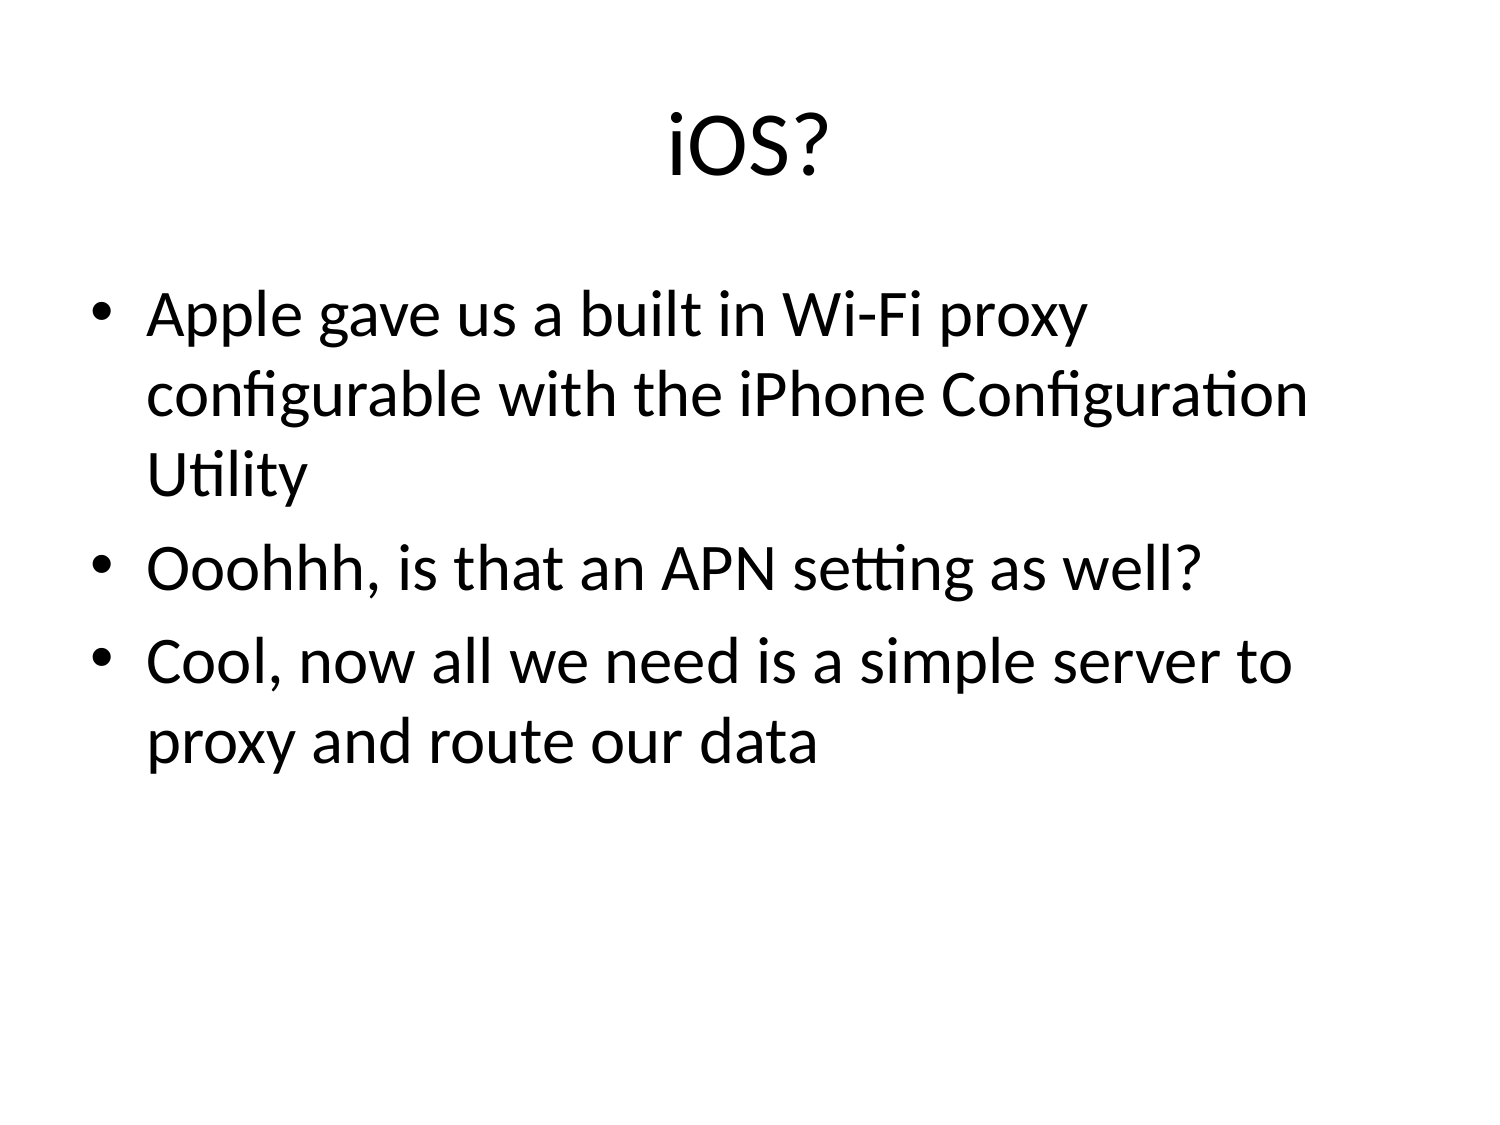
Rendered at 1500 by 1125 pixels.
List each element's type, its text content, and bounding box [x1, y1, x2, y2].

list Apple gave us a built in Wi-Fi proxy configurable with the iPhone Configuration Utility Ooohhh, is that an APN setting as well? Cool, now all we need is a simple server to proxy and route our data [75, 262, 1425, 1005]
title iOS? [75, 45, 1425, 233]
